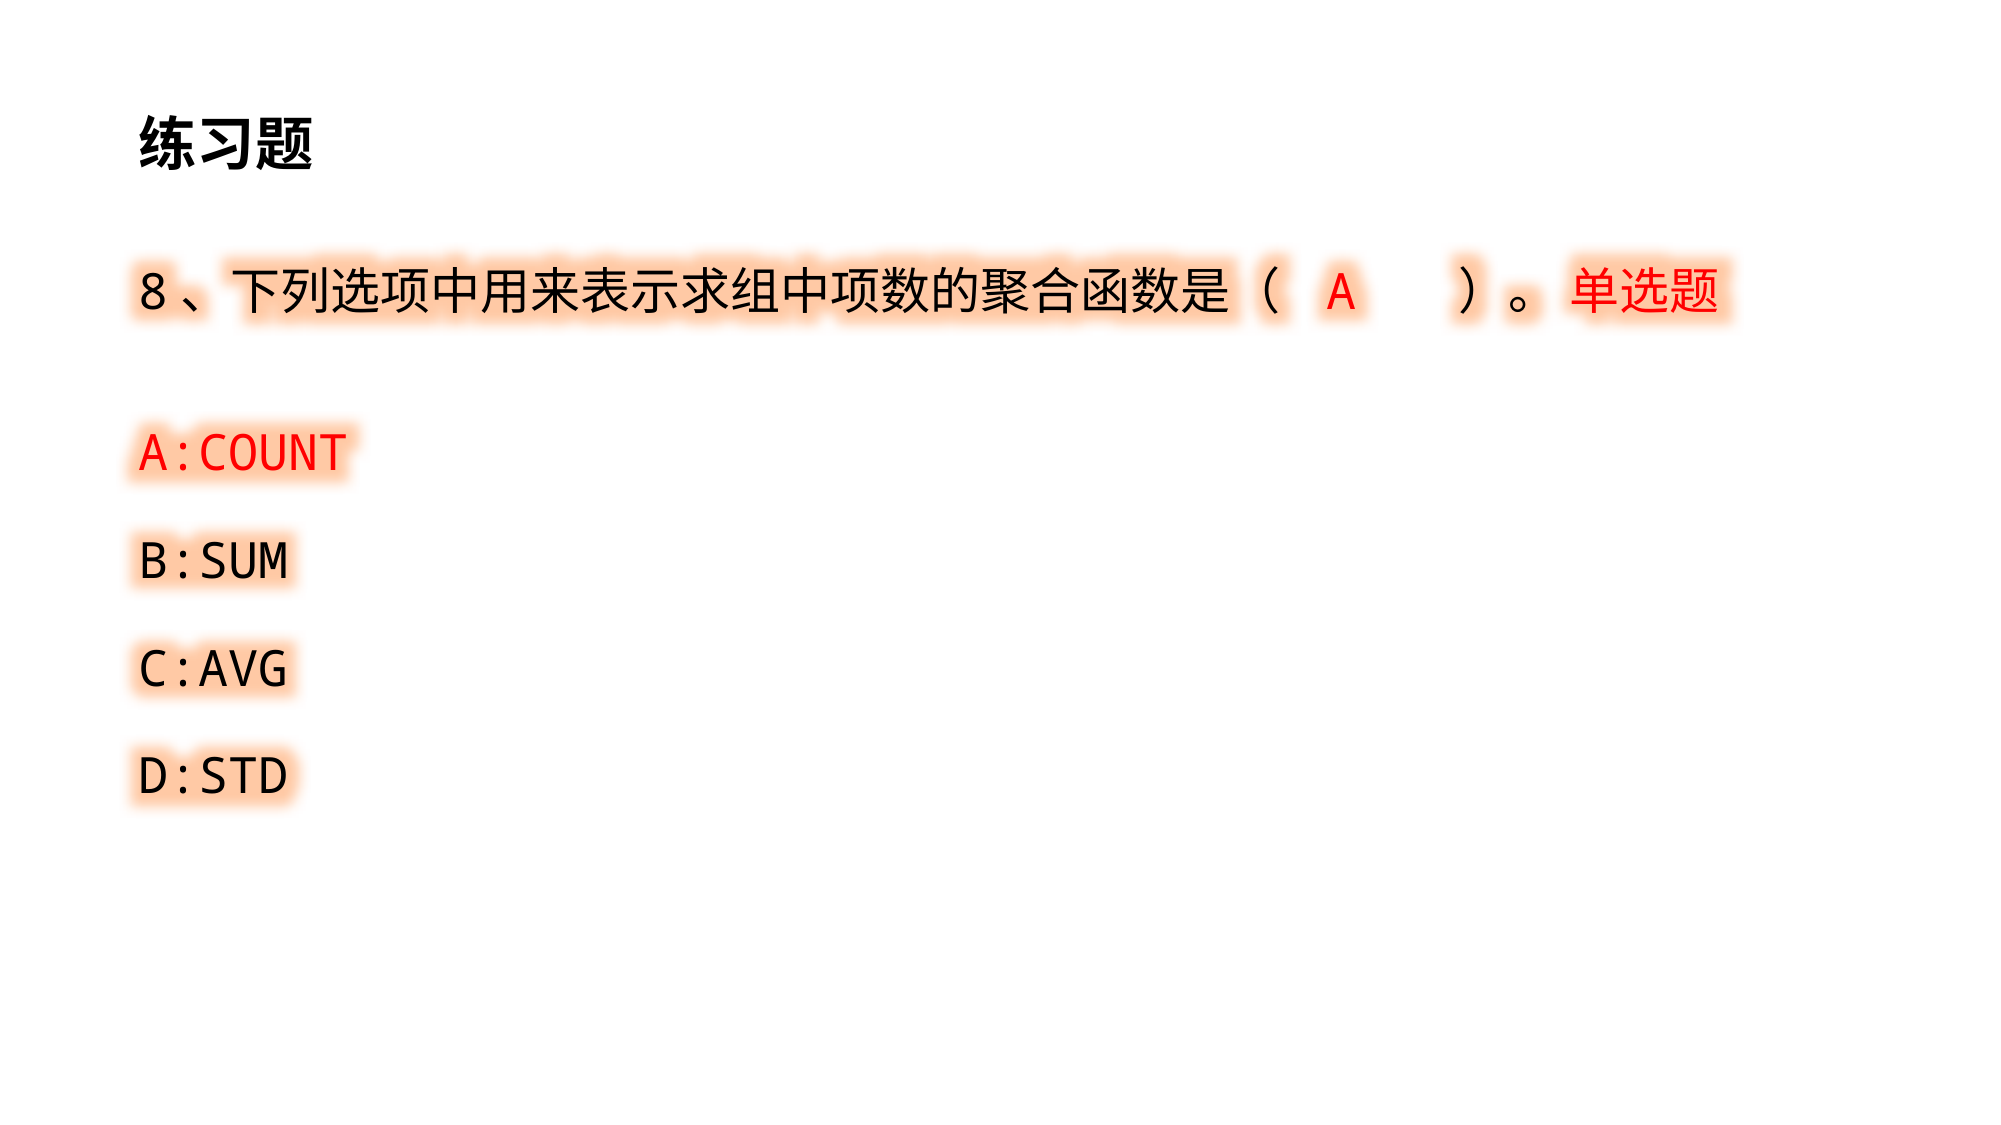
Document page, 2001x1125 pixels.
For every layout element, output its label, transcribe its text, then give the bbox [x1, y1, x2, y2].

text_box 8、下列选项中用来表示求组中项数的聚合函数是（ A ）。 单选题 A:COUNT B:SUM C:AVG D:STD [120, 219, 1839, 1047]
text_box 练习题 [120, 97, 1568, 187]
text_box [113, 212, 1847, 1055]
text_box SQL与关系数据库基本操作 [117, 216, 1843, 1051]
